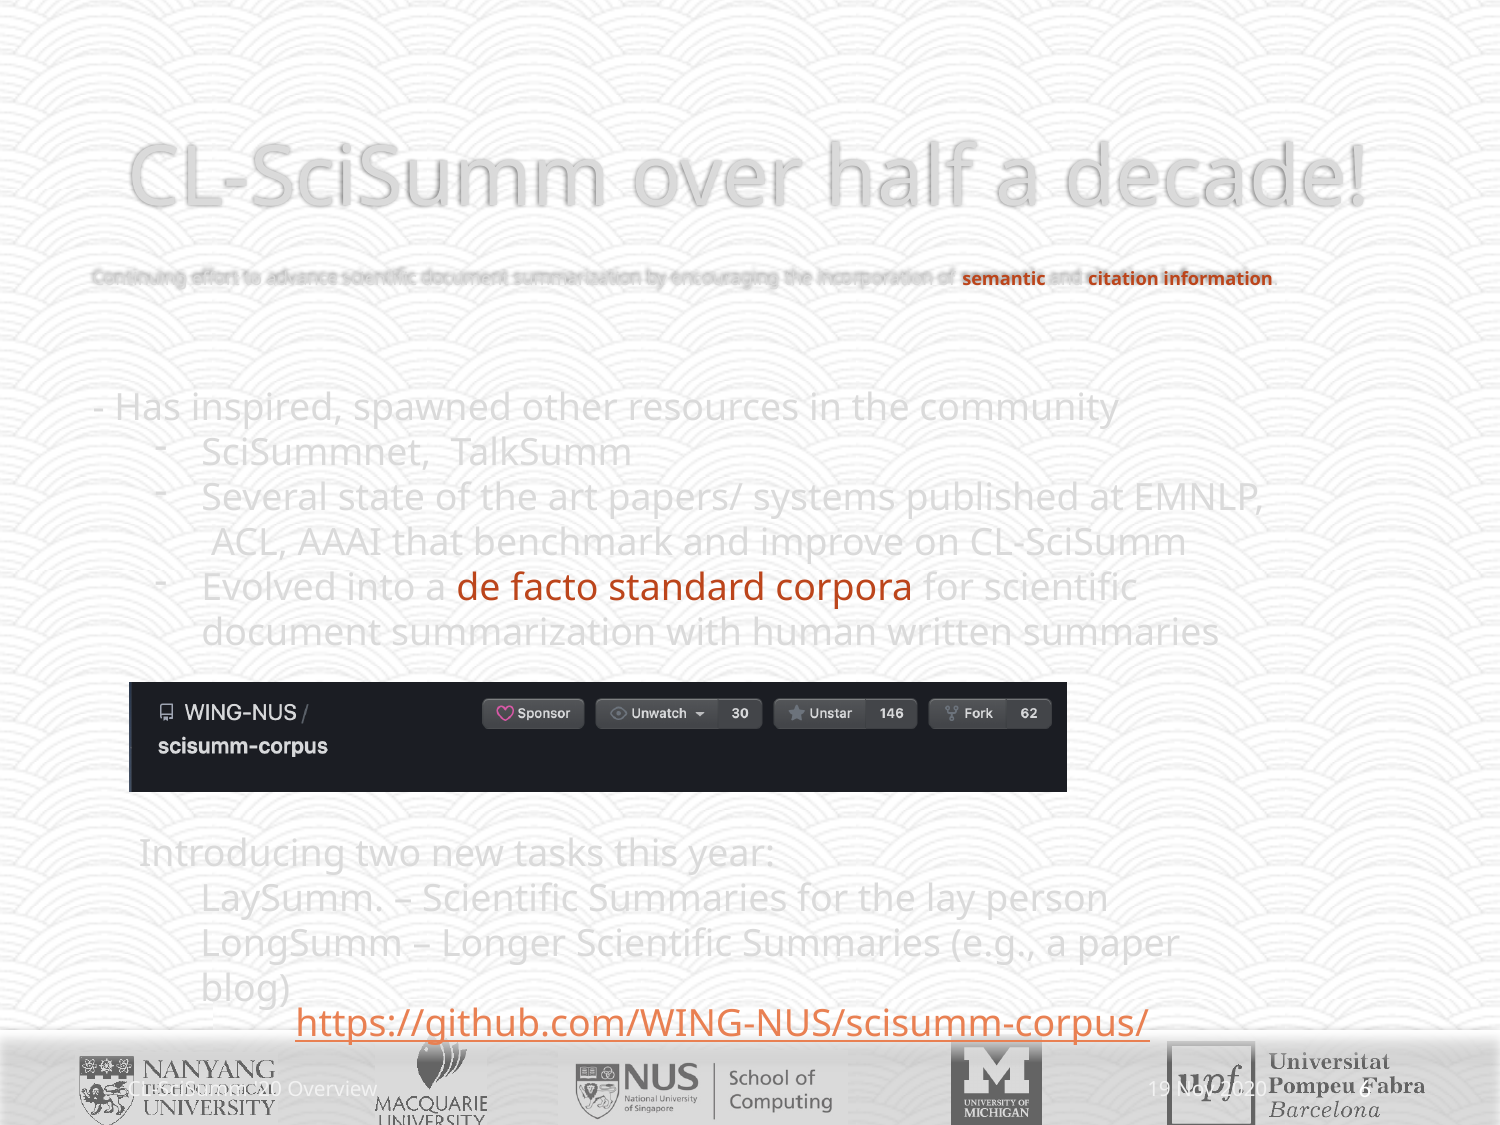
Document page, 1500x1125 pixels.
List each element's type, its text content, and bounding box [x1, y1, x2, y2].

title CL-SciSumm over half a decade! [112, 92, 1387, 253]
text_box Introducing two new tasks this year: LaySumm. – Scientific Summaries for the lay person LongSumm – Longer Scientific Summaries (e.g., a paper blog) [123, 821, 1273, 1016]
text_box https://github.com/WING-NUS/scisumm-corpus/ [280, 1016, 1165, 1058]
list Continuing effort to advance scientific document summarization by encouraging the incorporation of semantic and citation information. [78, 259, 1319, 356]
footer CL-SciSumm '20 Overview [112, 1057, 934, 1118]
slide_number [944, 1057, 1283, 1118]
slide_number 6 [1293, 1057, 1387, 1118]
picture [0, 0, 1500, 1030]
text_box - Has inspired, spawned other resources in the community SciSummnet, TalkSumm Several state of the art papers/ systems published at EMNLP, ACL, AAAI that benchmark and improve on CL-SciSumm Evolved into a de facto standard corpora for scientific document summarization with human written summaries [78, 375, 1283, 661]
